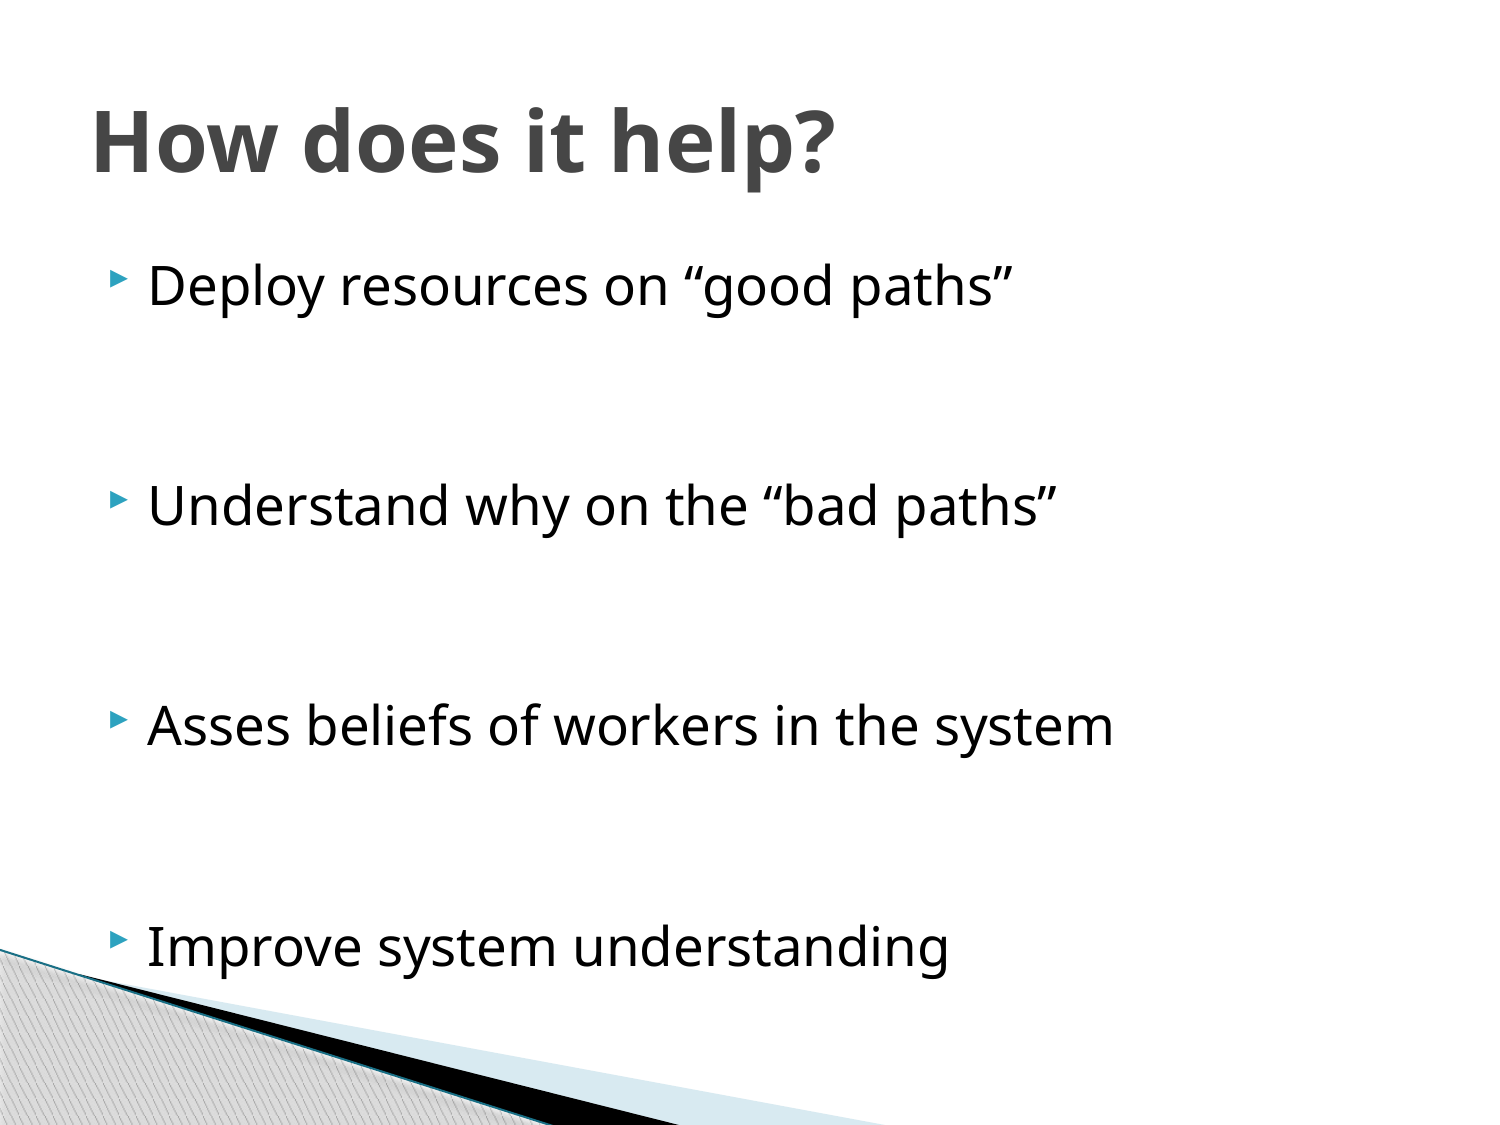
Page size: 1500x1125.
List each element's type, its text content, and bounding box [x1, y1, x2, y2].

title How does it help? [75, 45, 1425, 233]
list Deploy resources on “good paths” Understand why on the “bad paths” Asses beliefs of workers in the system Improve system understanding [75, 243, 1425, 986]
